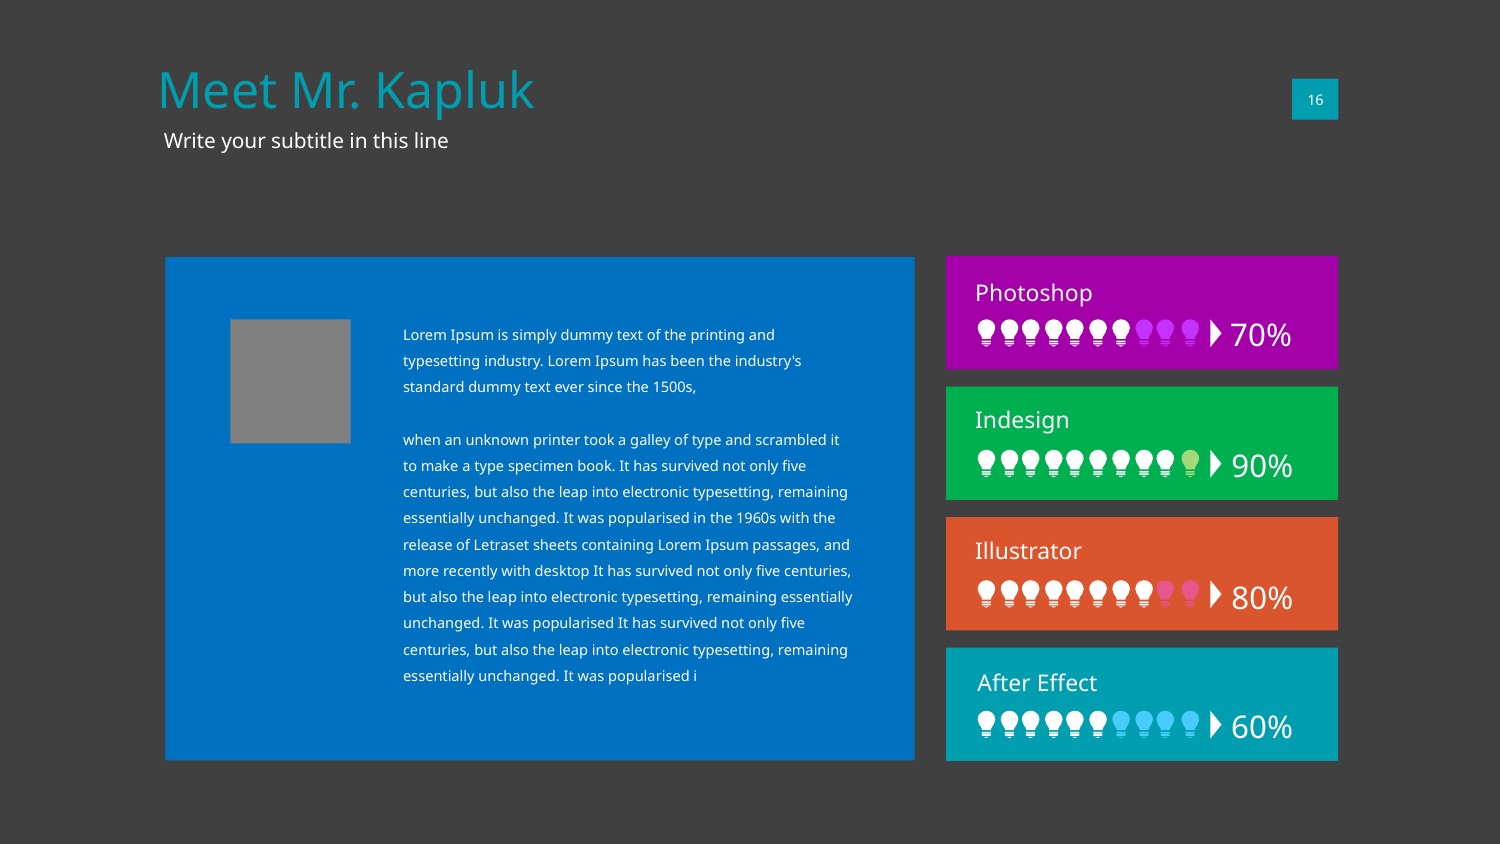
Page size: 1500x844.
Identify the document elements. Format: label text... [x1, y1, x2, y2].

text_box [977, 445, 1305, 498]
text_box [977, 578, 1305, 630]
text_box Write your subtitle in this line [163, 127, 1200, 162]
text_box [945, 255, 1339, 370]
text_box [977, 314, 1304, 367]
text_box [945, 386, 1339, 501]
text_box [945, 647, 1339, 762]
text_box [165, 257, 915, 761]
text_box [1292, 78, 1339, 120]
text_box Meet Mr. Kapluk [157, 58, 872, 134]
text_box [945, 516, 1339, 631]
text_box 16 [1307, 90, 1324, 108]
text_box Lorem Ipsum is simply dummy text of the printing and typesetting industry. Lorem Ipsum has been the industry's standard dummy text ever since the 1500s, when an unknown printer took a galley of type and scrambled it to make a type specimen book. It has survived not only five centuries, but also the leap into electronic typesetting, remaining essentially unchanged. It was popularised in the 1960s with the release of Letraset sheets containing Lorem Ipsum passages, and more recently with desktop It has survived not only five centuries, but also the leap into electronic typesetting, remaining essentially unchanged. It was popularised It has survived not only five centuries, but also the leap into electronic typesetting, remaining essentially unchanged. It was popularised i [365, 317, 855, 720]
text_box [230, 319, 351, 444]
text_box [977, 707, 1305, 759]
